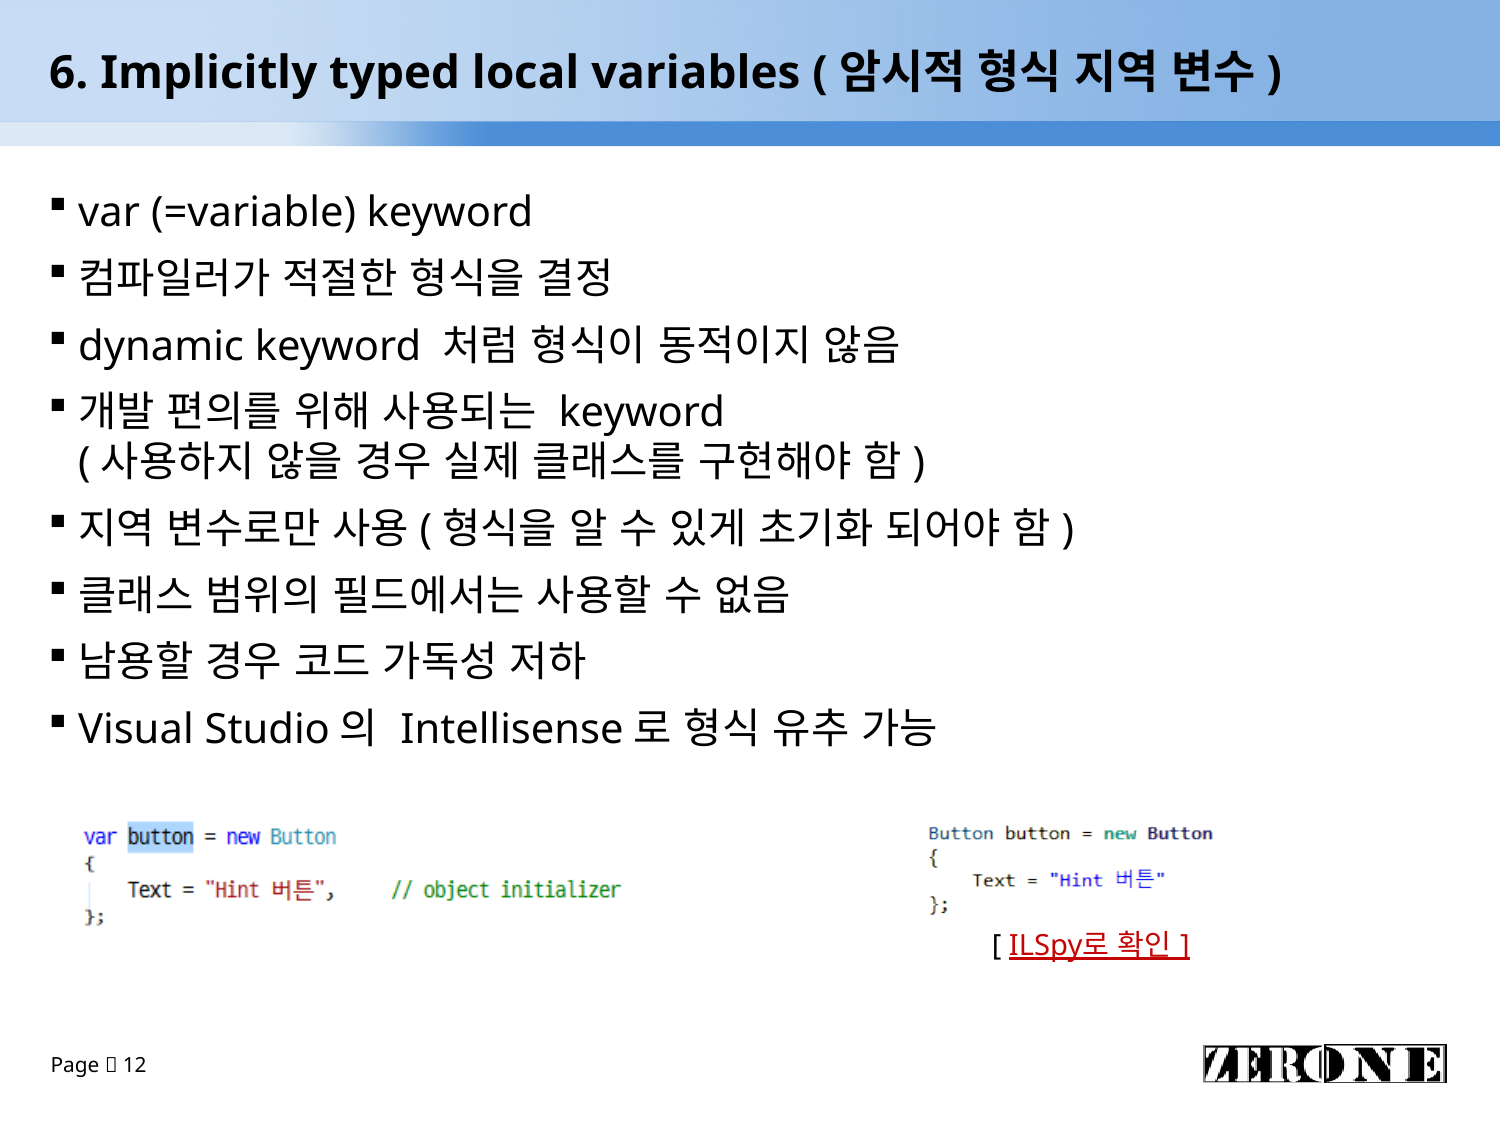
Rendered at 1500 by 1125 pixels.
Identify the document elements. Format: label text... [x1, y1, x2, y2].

title 6. Implicitly typed local variables (암시적 형식 지역 변수) [49, 41, 1447, 148]
picture [0, 0, 1500, 1125]
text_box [926, 820, 1222, 966]
list var (=variable) keyword 컴파일러가 적절한 형식을 결정 dynamic keyword 처럼 형식이 동적이지 않음 개발 편의를 위해 사용되는 keyword (사용하지 않을 경우 실제 클래스를 구현해야 함) 지역 변수로만 사용(형식을 알 수 있게 초기화 되어야 함) 클래스 범위의 필드에서는 사용할 수 없음 남용할 경우 코드 가독성 저하 Visual Studio의 Intellisense로 형식 유추 가능 [48, 185, 1447, 974]
